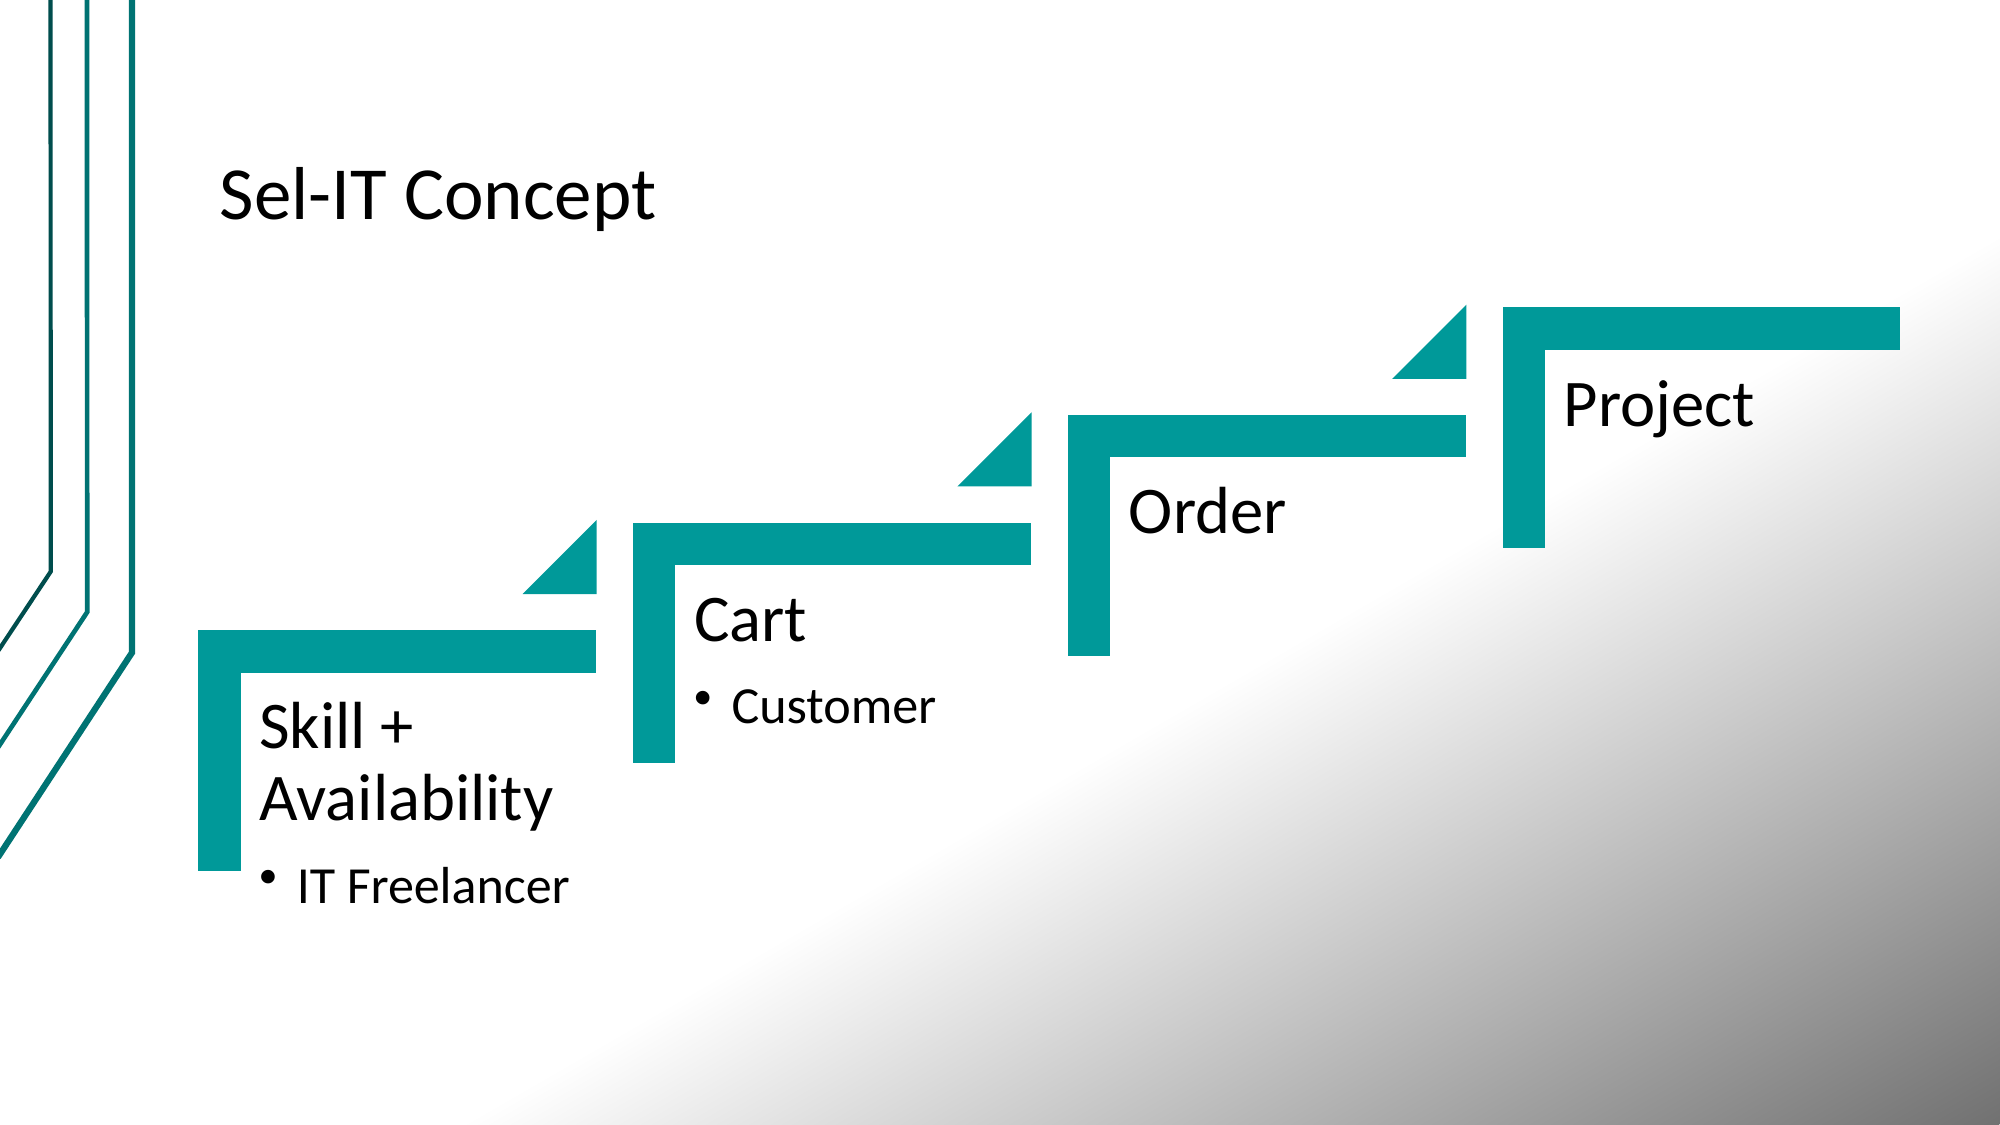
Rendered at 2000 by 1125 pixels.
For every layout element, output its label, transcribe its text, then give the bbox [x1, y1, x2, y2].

title Sel-IT Concept [199, 45, 1900, 246]
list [199, 279, 1900, 1013]
